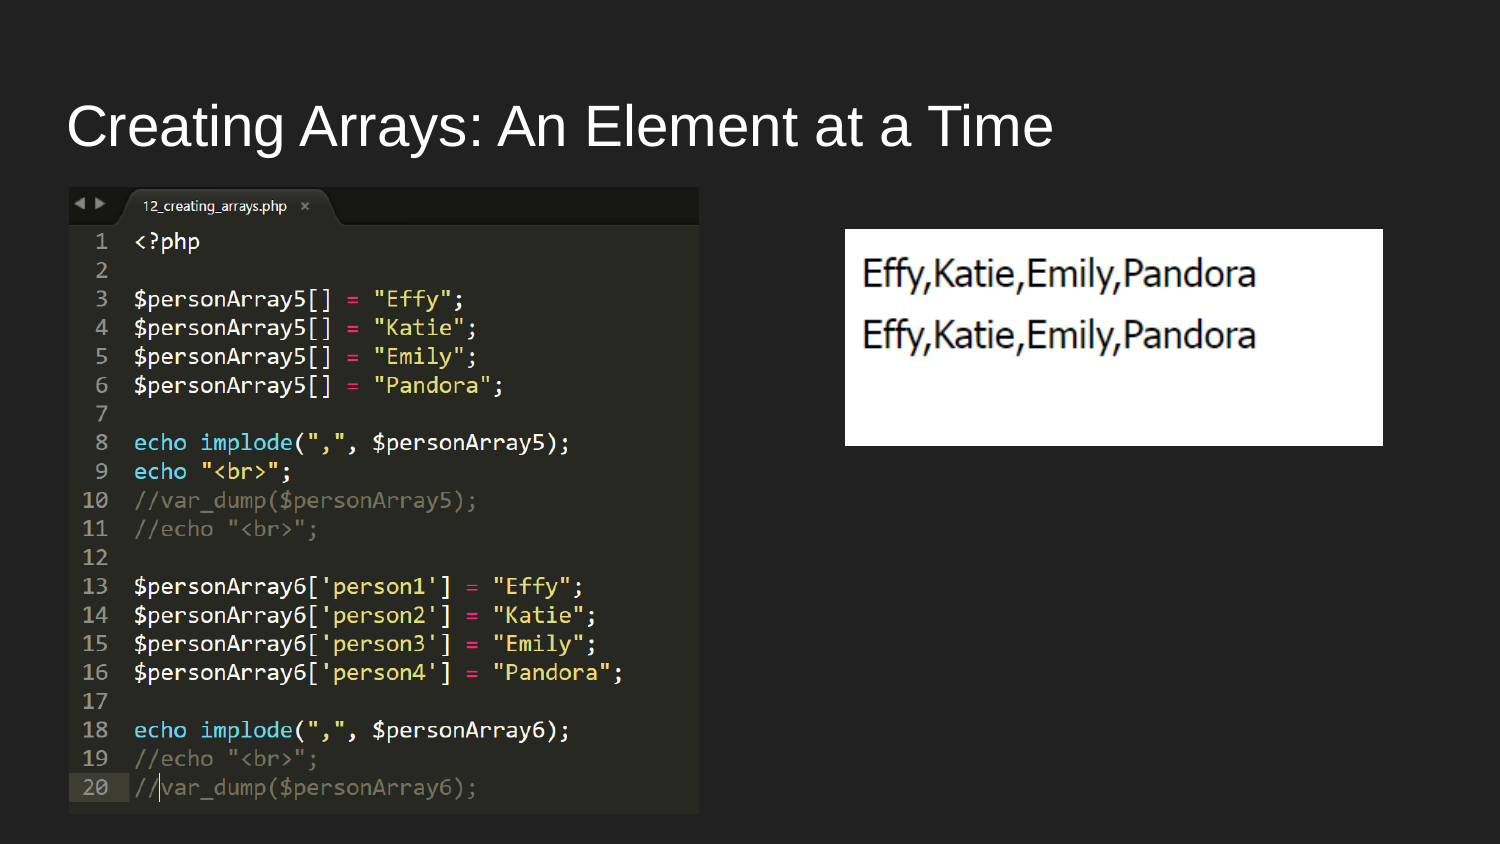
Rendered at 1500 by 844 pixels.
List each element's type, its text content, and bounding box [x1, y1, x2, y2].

picture [69, 186, 699, 815]
title Creating Arrays: An Element at a Time [51, 72, 1449, 167]
picture [845, 229, 1384, 446]
